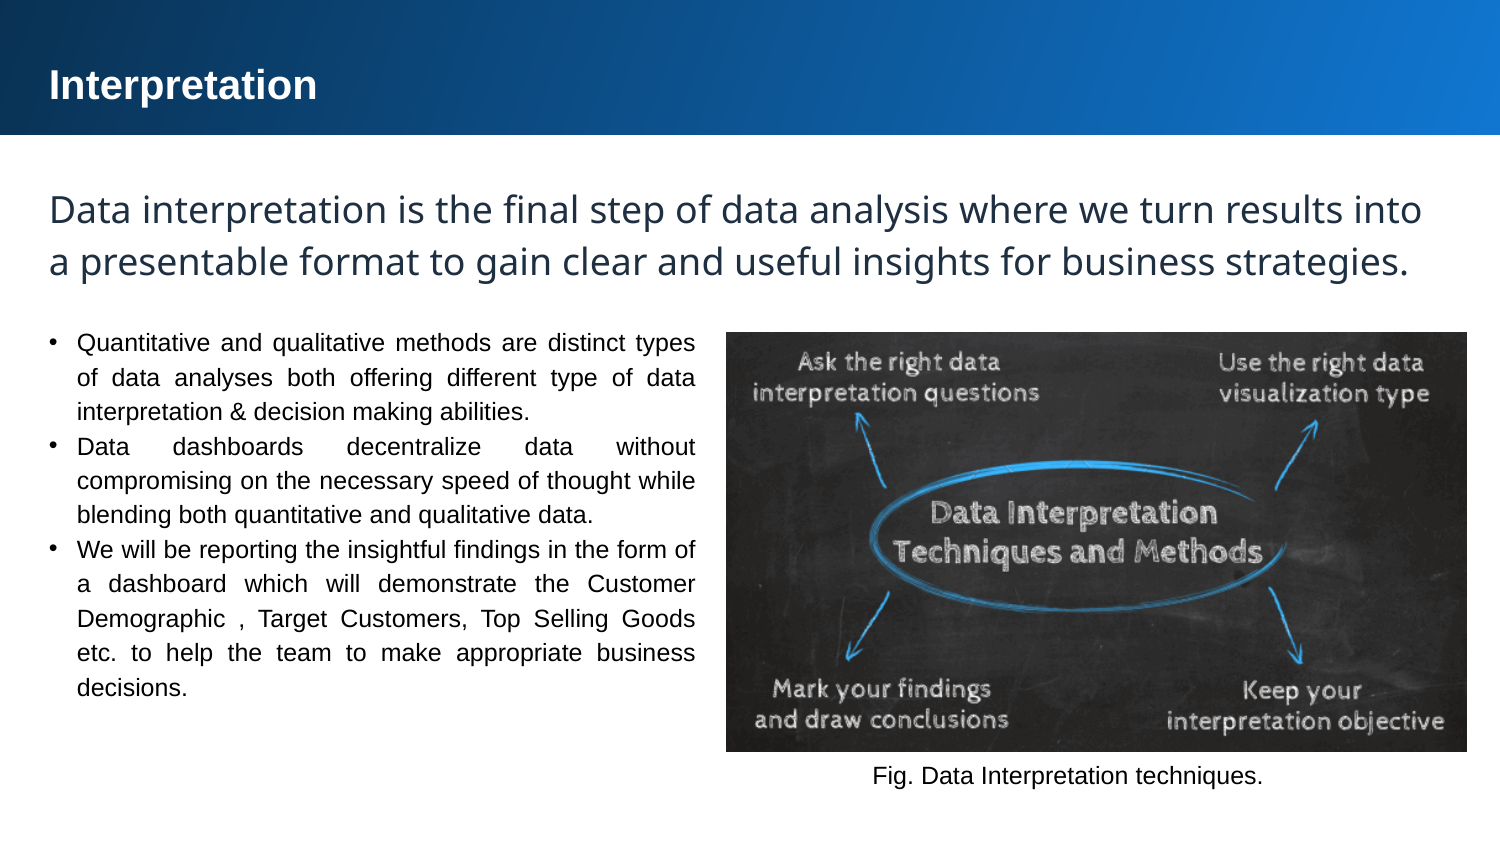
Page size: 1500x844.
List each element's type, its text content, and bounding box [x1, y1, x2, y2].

text_box [0, 0, 1500, 135]
text_box Data interpretation is the final step of data analysis where we turn results into a presentable format to gain clear and useful insights for business strategies. [33, 164, 1439, 356]
picture [725, 332, 1467, 752]
text_box Fig. Data Interpretation techniques. [864, 761, 1404, 797]
text_box Quantitative and qualitative methods are distinct types of data analyses both offering different type of data interpretation & decision making abilities. Data dashboards decentralize data without compromising on the necessary speed of thought while blending both quantitative and qualitative data. We will be reporting the insightful findings in the form of a dashboard which will demonstrate the Customer Demographic , Target Customers, Top Selling Goods etc. to help the team to make appropriate business decisions. [33, 307, 712, 716]
text_box Interpretation [33, 43, 1439, 124]
